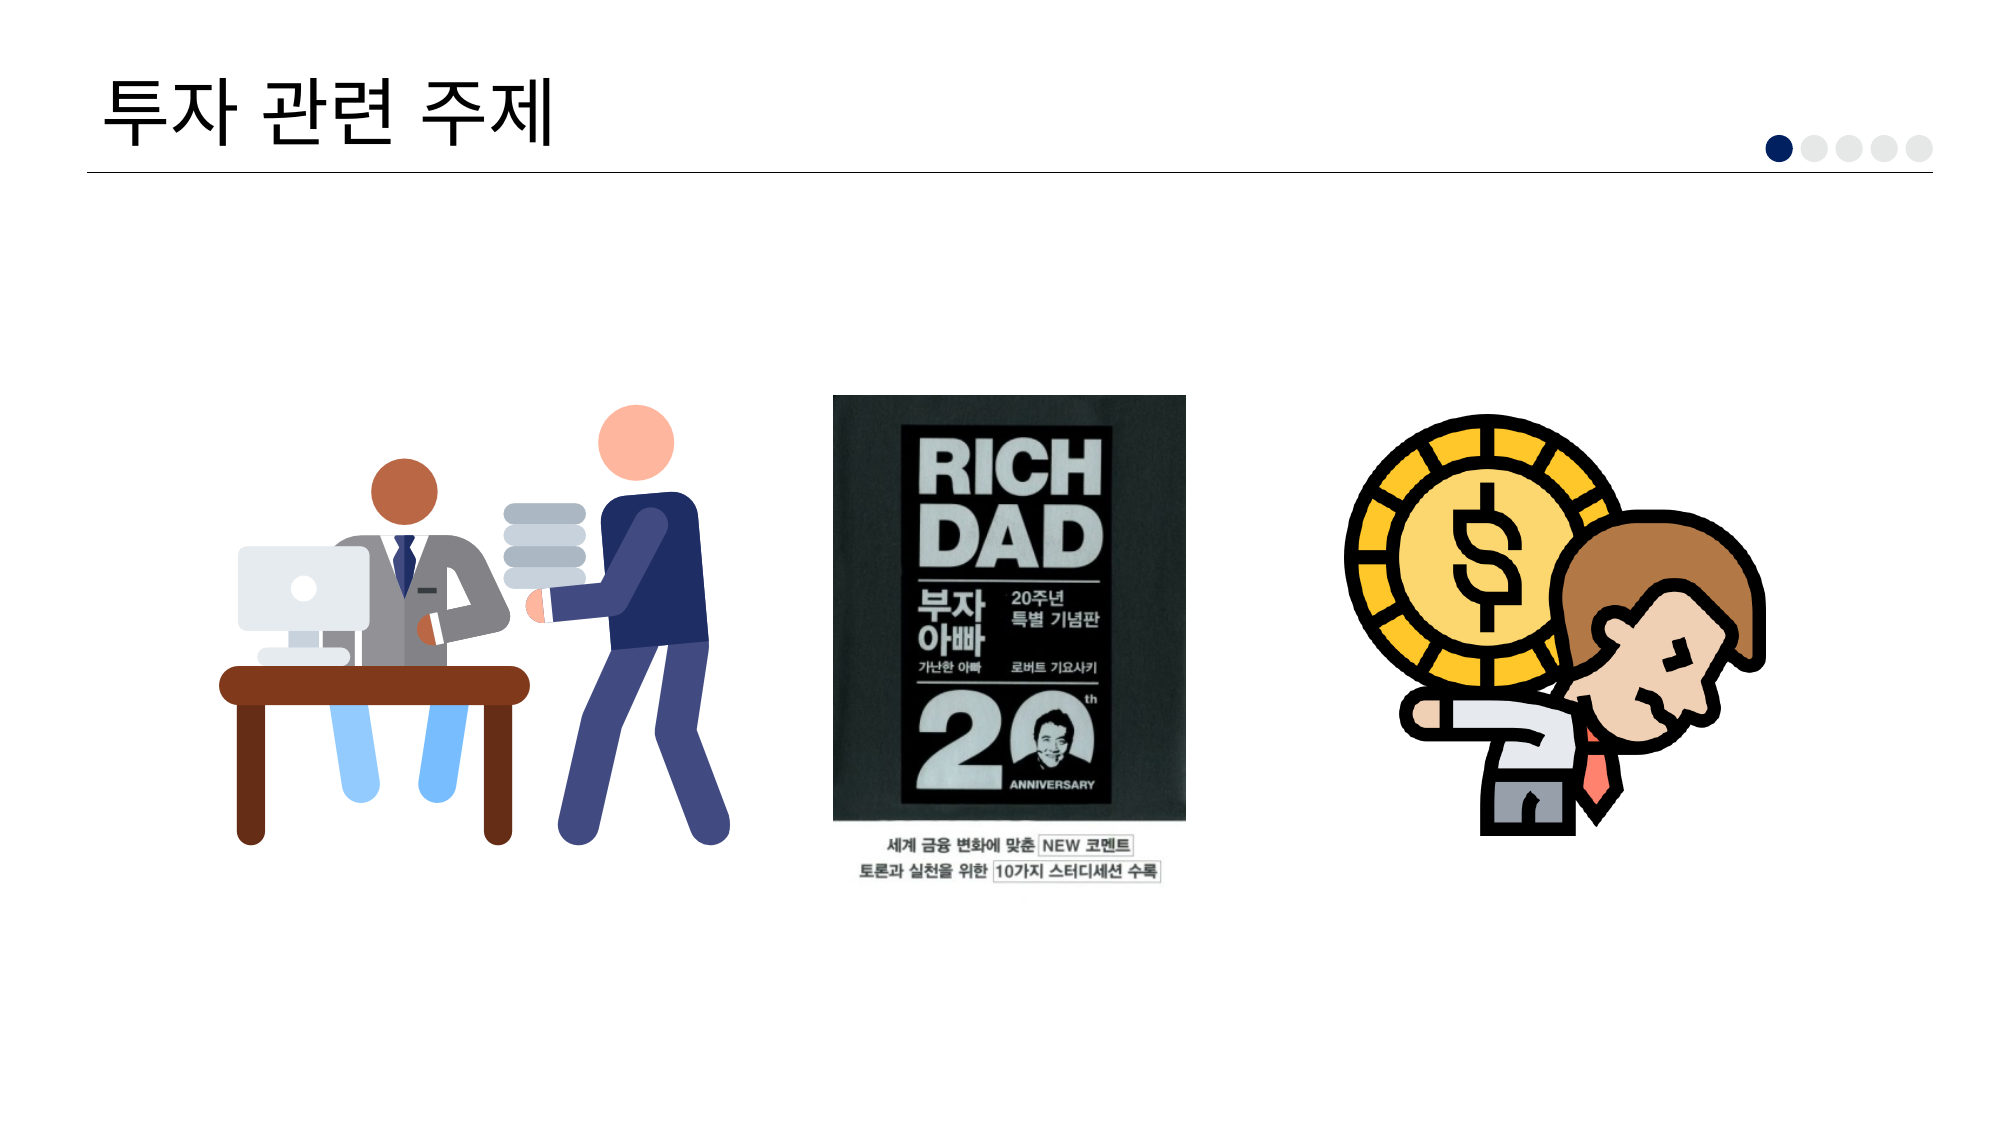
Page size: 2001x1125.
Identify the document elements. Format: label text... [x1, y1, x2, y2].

picture [219, 369, 730, 881]
text_box [1799, 133, 1829, 164]
text_box [1834, 133, 1864, 164]
text_box [1904, 133, 1934, 164]
text_box [1869, 133, 1899, 164]
text_box 투자 관련 주제 [86, 57, 573, 163]
text_box [1764, 133, 1794, 164]
picture [833, 395, 1186, 906]
picture [1344, 414, 1766, 836]
